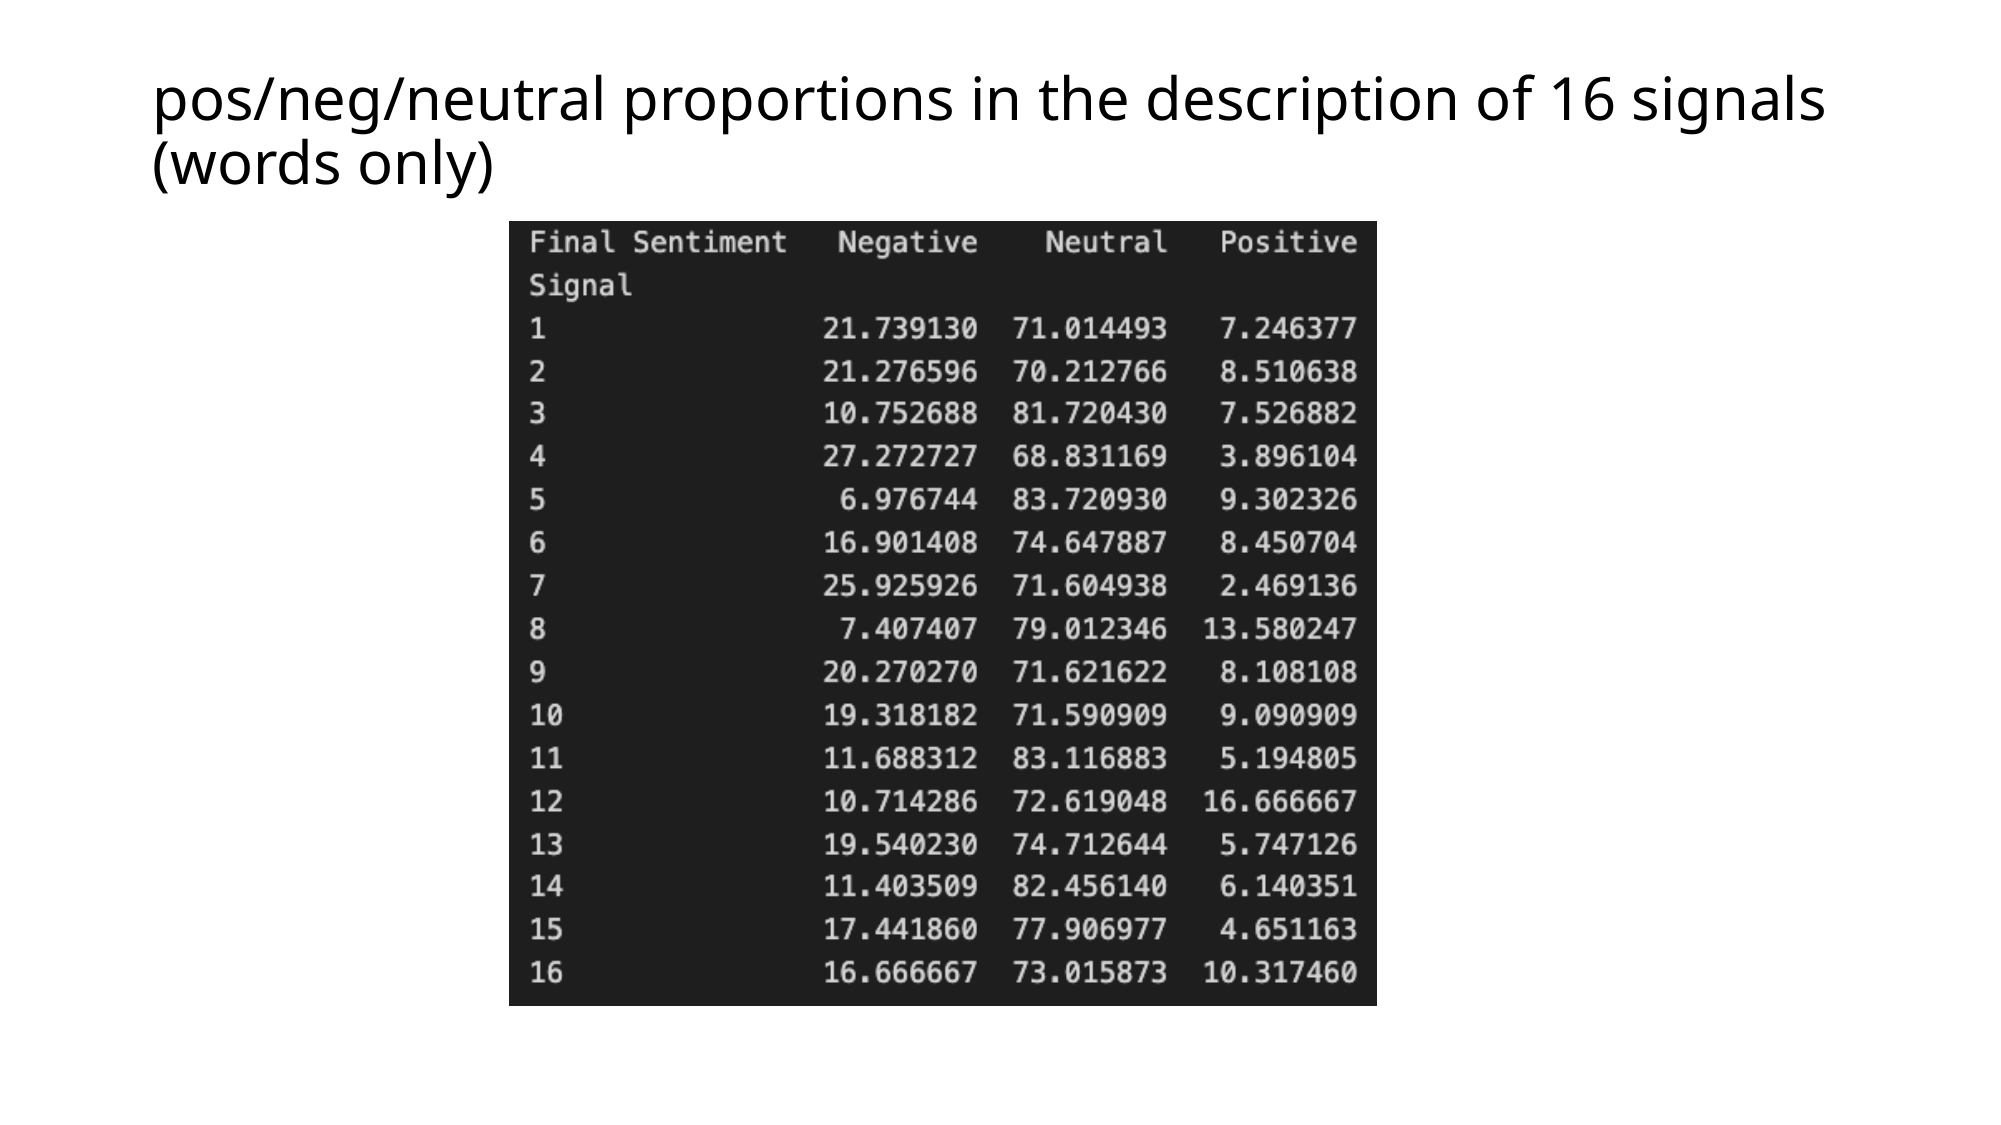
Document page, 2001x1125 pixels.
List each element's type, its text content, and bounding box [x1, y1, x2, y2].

title pos/neg/neutral proportions in the description of 16 signals (words only) [137, 59, 1863, 278]
picture [509, 221, 1377, 1006]
